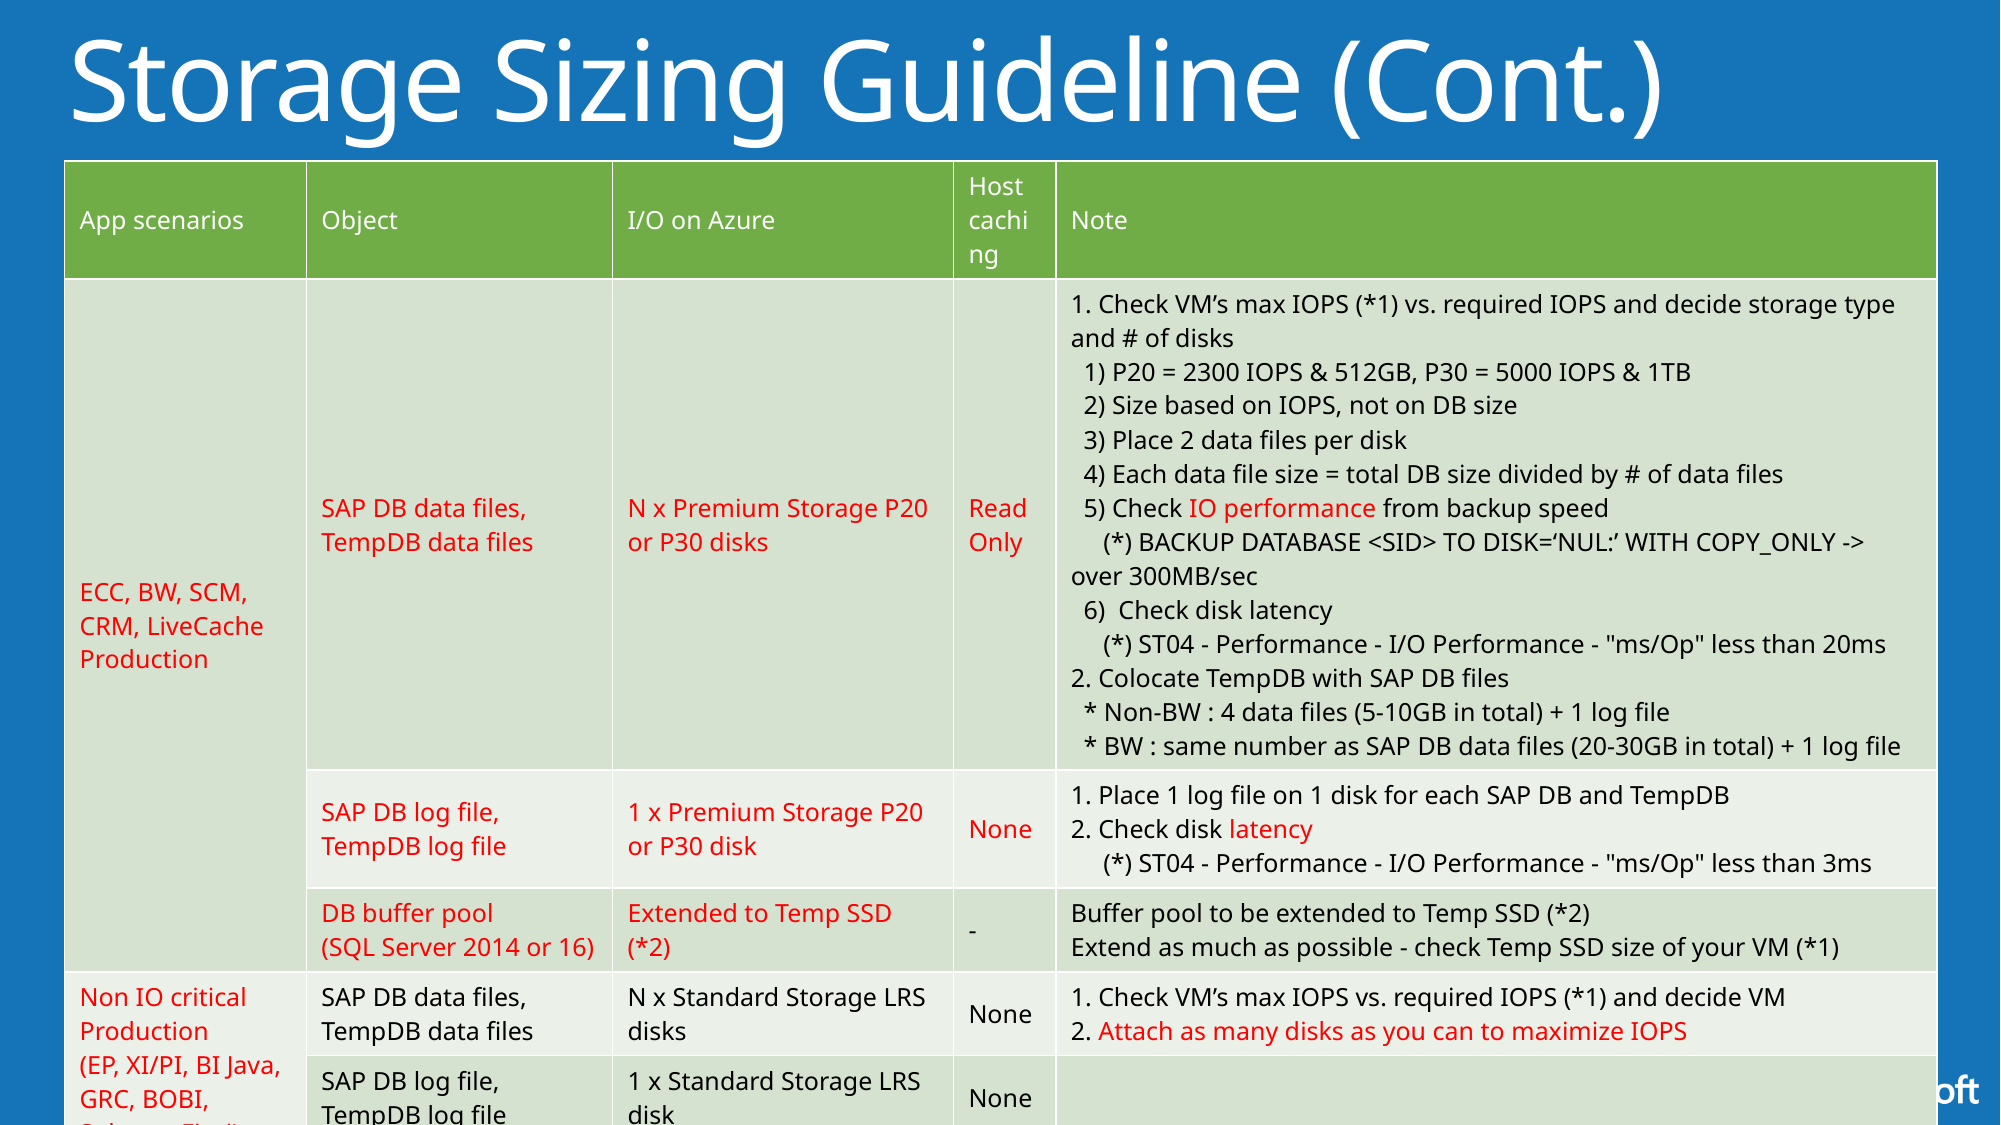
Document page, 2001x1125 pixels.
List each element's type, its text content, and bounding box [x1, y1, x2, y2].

table_cell 1 x Premium Storage P20 or P30 disk [613, 771, 953, 887]
table_cell Extended to Temp SSD (*2) [613, 889, 953, 971]
table_cell [1057, 1056, 1936, 1125]
table_cell Read Only [954, 280, 1055, 769]
table_cell SAP DB data files, TempDB data files [307, 973, 612, 1055]
table_cell None [954, 1056, 1055, 1125]
text_box [0, 9, 2000, 66]
table_cell - [954, 889, 1055, 971]
table_cell 1 x Standard Storage LRS disk [613, 1056, 953, 1125]
table_header Host caching [954, 162, 1055, 278]
picture [1938, 1066, 1980, 1113]
table_cell N x Premium Storage P20 or P30 disks [613, 280, 953, 769]
table_cell SAP DB data files, TempDB data files [307, 280, 612, 769]
table_cell None [954, 771, 1055, 887]
table_cell Buffer pool to be extended to Temp SSD (*2) Extend as much as possible - check Temp SSD size of your VM (*1) [1057, 889, 1936, 971]
table_header I/O on Azure [613, 162, 953, 278]
table_cell 1. Check VM’s max IOPS (*1) vs. required IOPS and decide storage type and # of disks 1) P20 = 2300 IOPS & 512GB, P30 = 5000 IOPS & 1TB 2) Size based on IOPS, not on DB size 3) Place 2 data files per disk 4) Each data file size = total DB size divided by # of data files 5) Check IO performance from backup speed (*) BACKUP DATABASE <SID> TO DISK=‘NUL:’ WITH COPY_ONLY -> over 300MB/sec 6) Check disk latency (*) ST04 - Performance - I/O Performance - "ms/Op" less than 20ms 2. Colocate TempDB with SAP DB files * Non-BW : 4 data files (5-10GB in total) + 1 log file * BW : same number as SAP DB data files (20-30GB in total) + 1 log file [1057, 280, 1936, 769]
table_cell 1. Place 1 log file on 1 disk for each SAP DB and TempDB 2. Check disk latency (*) ST04 - Performance - I/O Performance - "ms/Op" less than 3ms [1057, 771, 1936, 887]
table_cell SAP DB log file, TempDB log file [307, 771, 612, 887]
table_cell ECC, BW, SCM, CRM, LiveCache Production [65, 280, 306, 971]
table_header Object [307, 162, 612, 278]
table_cell N x Standard Storage LRS disks [613, 973, 953, 1055]
table_header App scenarios [65, 162, 306, 278]
title Storage Sizing Guideline (Cont.) [44, 66, 1938, 161]
table_cell None [954, 973, 1055, 1055]
table_cell DB buffer pool (SQL Server 2014 or 16) [307, 889, 612, 971]
table_cell 1. Check VM’s max IOPS vs. required IOPS (*1) and decide VM 2. Attach as many disks as you can to maximize IOPS [1057, 973, 1936, 1055]
table_cell SAP DB log file, TempDB log file [307, 1056, 612, 1125]
table_header Note [1057, 162, 1936, 278]
table_cell Non IO critical Production (EP, XI/PI, BI Java, GRC, BOBI, Solman, Fiori) and Non-production [65, 973, 306, 1125]
